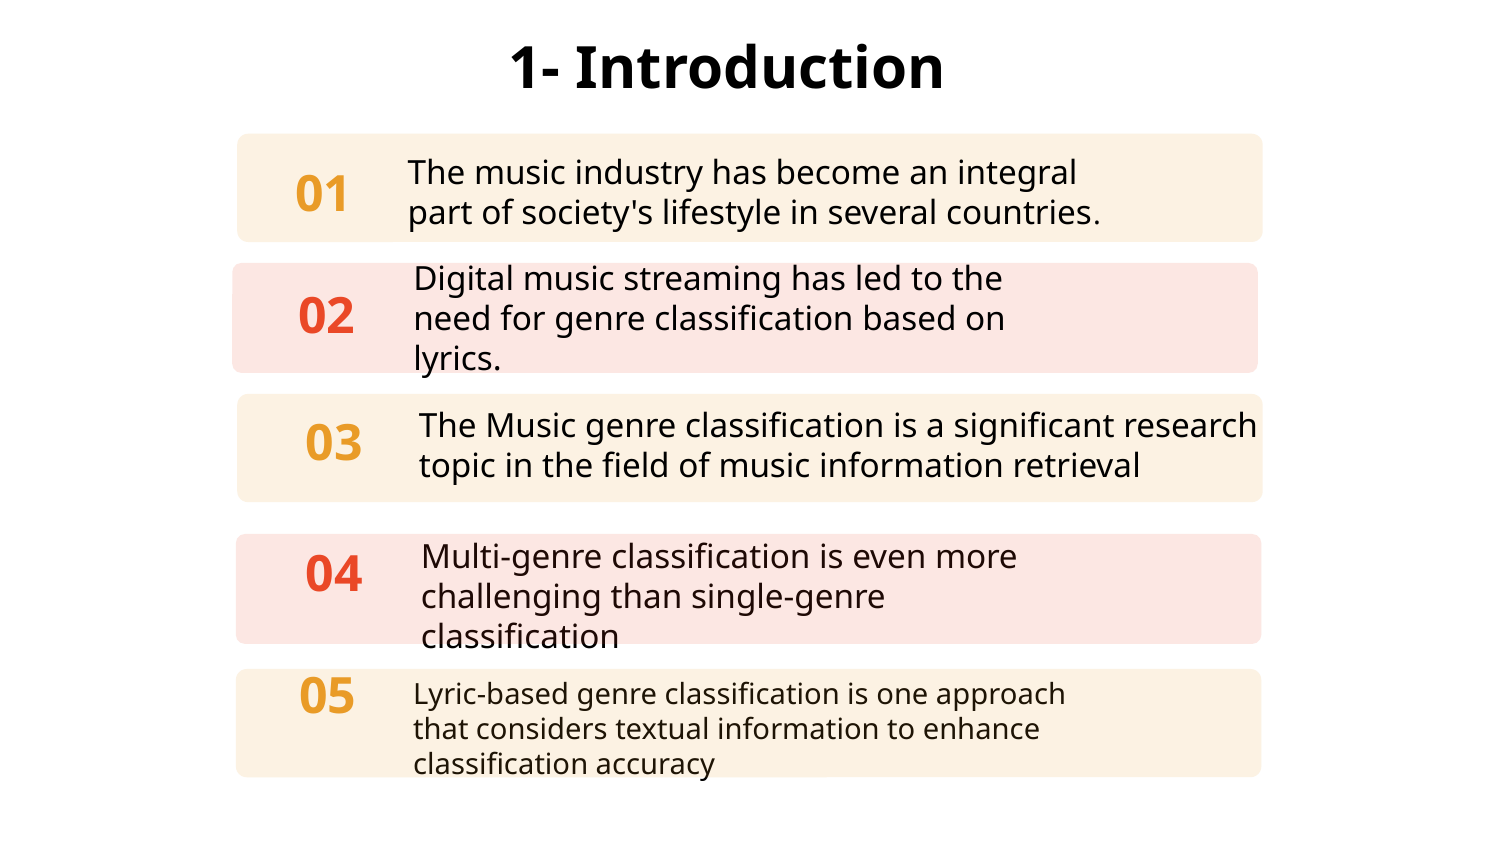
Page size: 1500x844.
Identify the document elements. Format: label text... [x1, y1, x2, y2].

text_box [219, 605, 1143, 788]
text_box [1104, 262, 1258, 373]
title 1- Introduction [52, 34, 1403, 96]
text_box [215, 226, 1100, 402]
text_box 03 [225, 410, 404, 482]
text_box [222, 484, 1107, 604]
text_box [1111, 533, 1262, 644]
text_box The Music genre classification is a significant research topic in the field of music information retrieval [404, 396, 1286, 492]
text_box [1111, 492, 1263, 503]
text_box [1141, 133, 1263, 242]
text_box [1147, 668, 1262, 778]
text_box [215, 103, 1137, 279]
